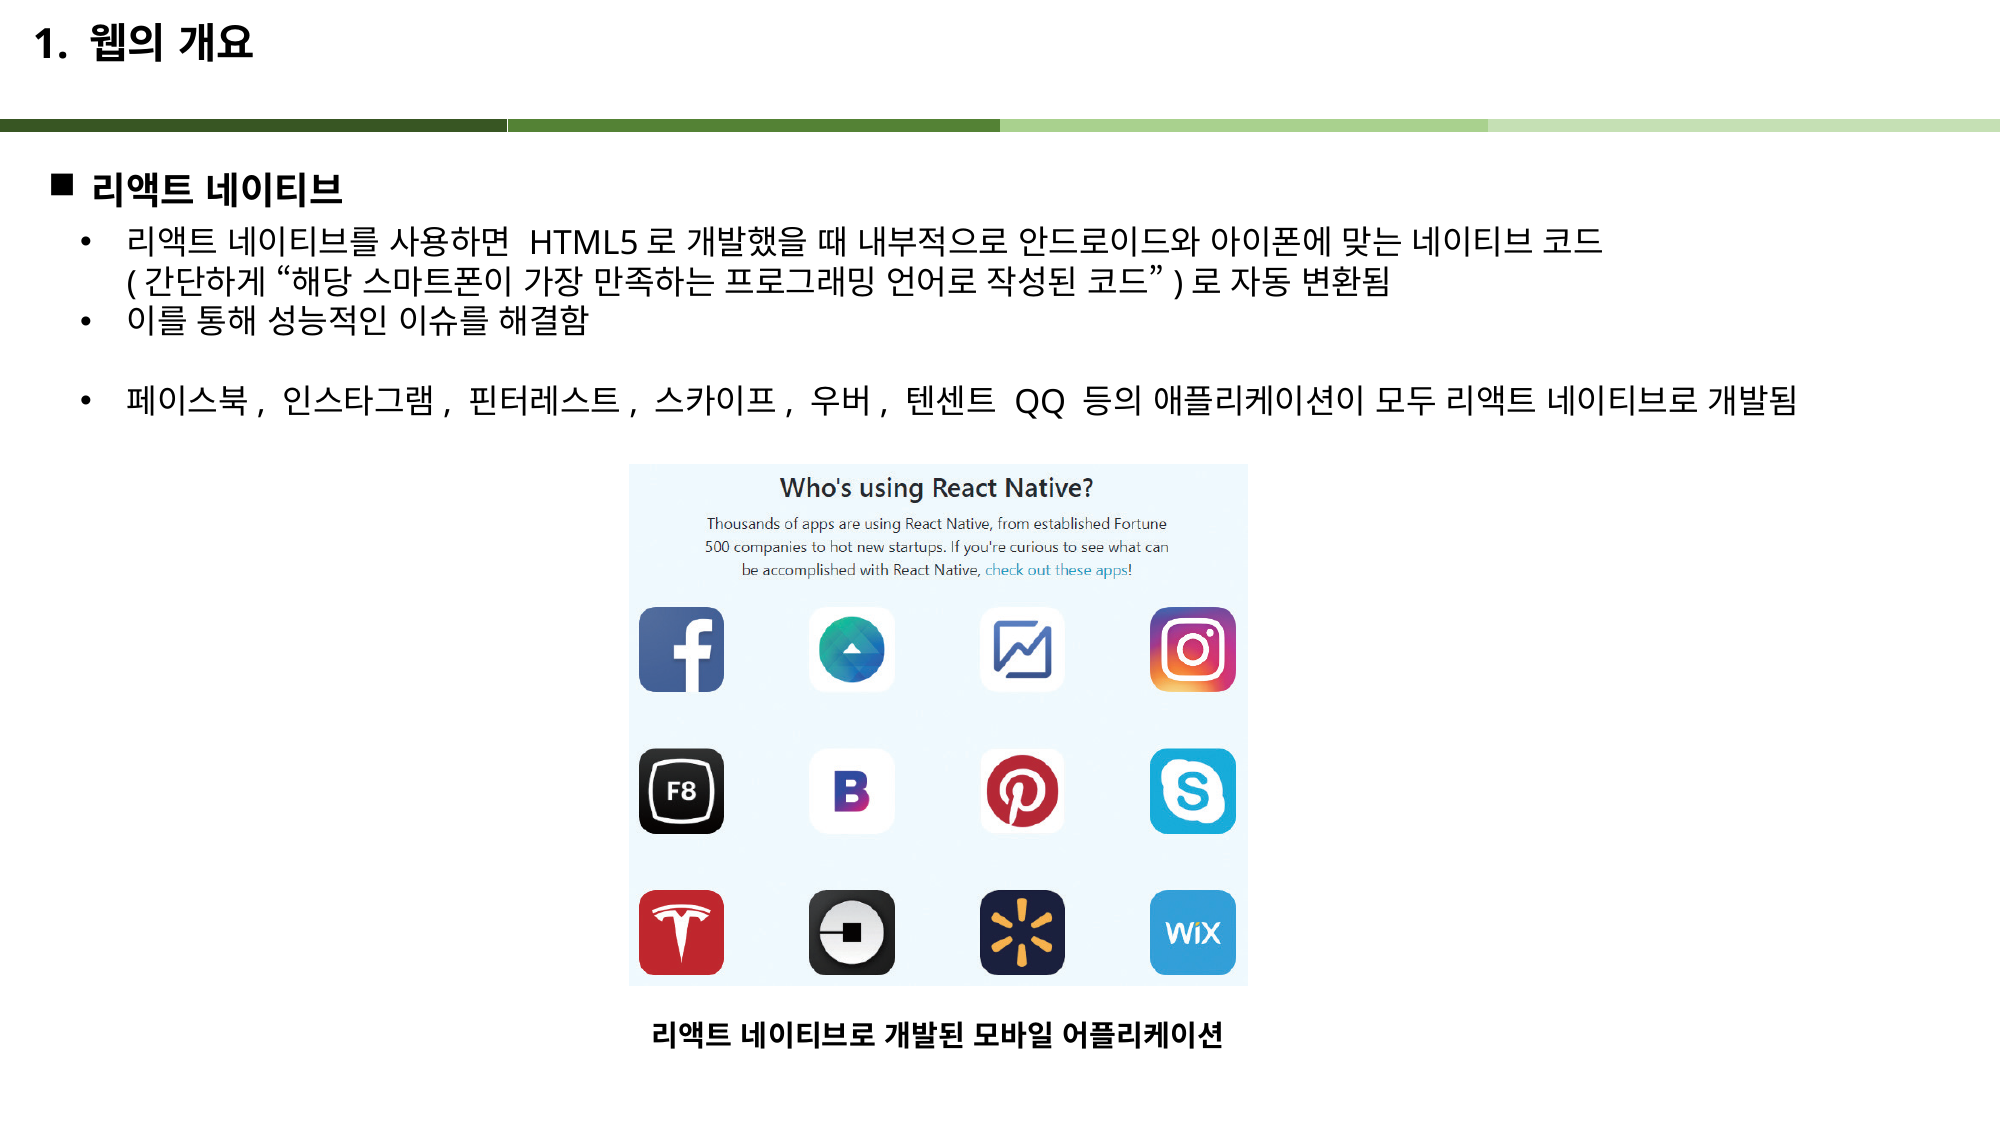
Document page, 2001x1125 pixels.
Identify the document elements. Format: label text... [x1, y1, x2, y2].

text_box 리액트 네이티브로 개발된 모바일 어플리케이션 [637, 1009, 1240, 1060]
text_box 리액트 네이티브를 사용하면 HTML5로 개발했을 때 내부적으로 안드로이드와 아이폰에 맞는 네이티브 코드 (간단하게 “해당 스마트폰이 가장 만족하는 프로그래밍 언어로 작성된 코드”)로 자동 변환됨 이를 통해 성능적인 이슈를 해결함 페이스북, 인스타그램, 핀터레스트, 스카이프, 우버, 텐센트 QQ 등의 애플리케이션이 모두 리액트 네이티브로 개발됨 [65, 213, 1936, 428]
picture [629, 464, 1248, 986]
title 1. 웹의 개요 [17, 11, 1259, 79]
list 리액트 네이티브 [33, 137, 1911, 214]
